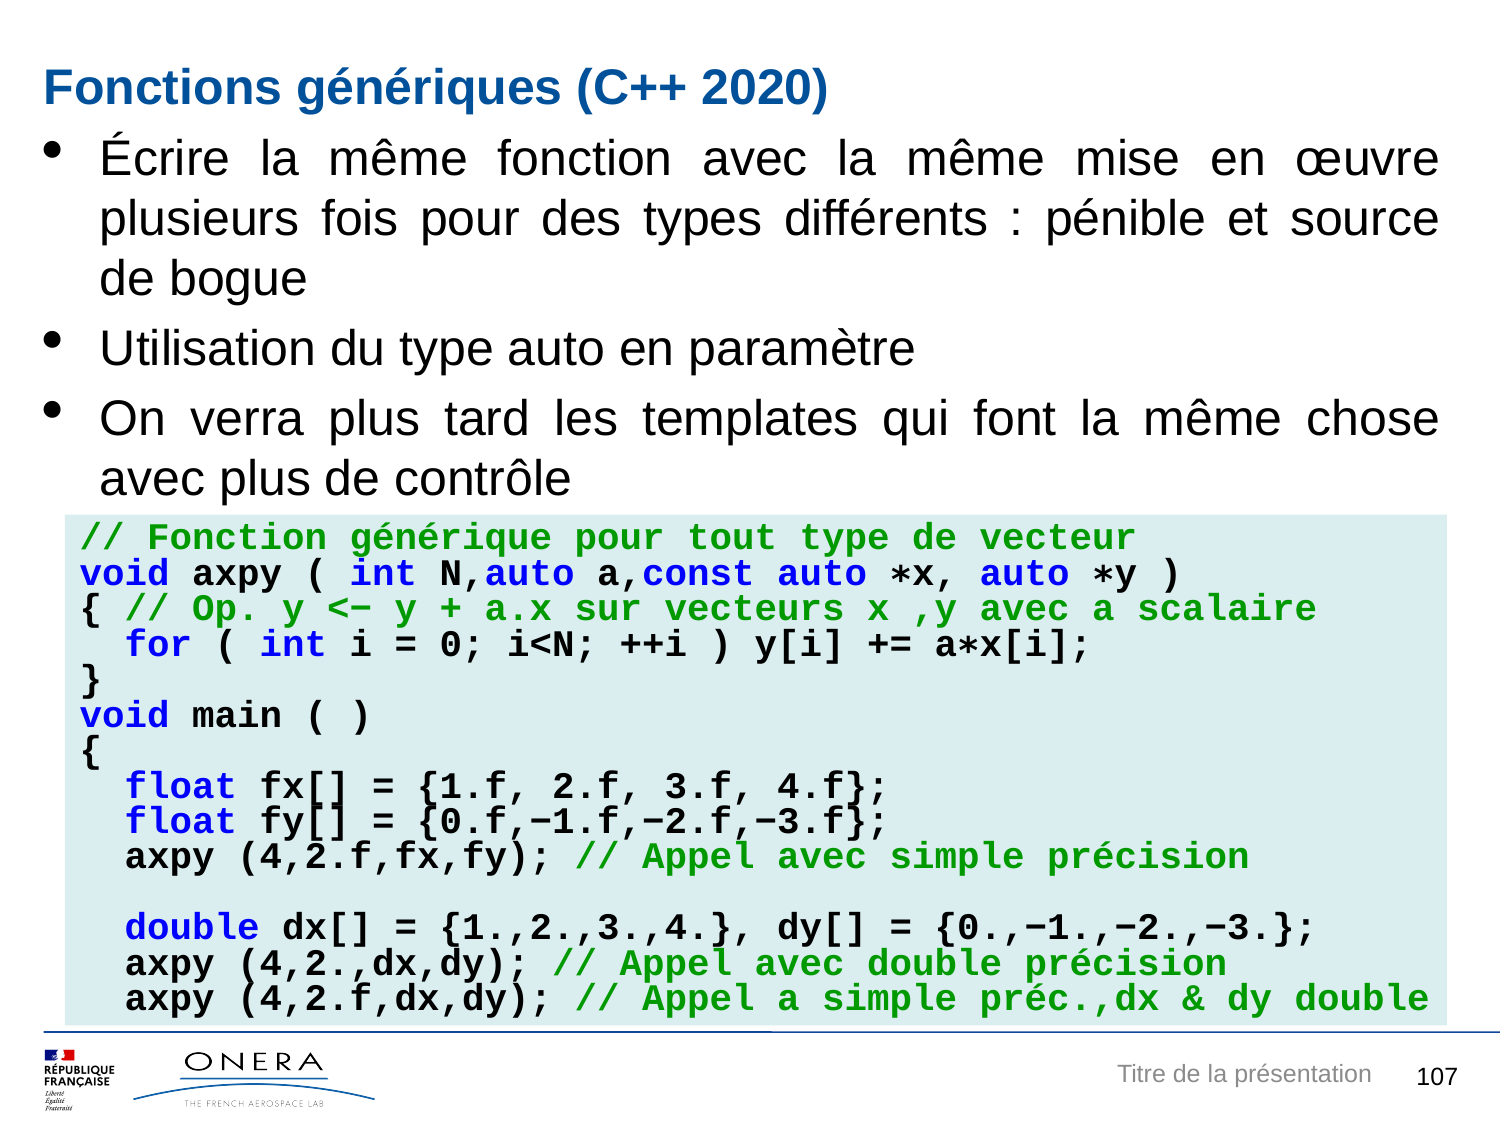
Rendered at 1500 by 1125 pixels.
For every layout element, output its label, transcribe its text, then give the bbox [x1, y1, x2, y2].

text_box Écrire la même fonction avec la même mise en œuvre plusieurs fois pour des types différents : pénible et source de bogue Utilisation du type auto en paramètre On verra plus tard les templates qui font la même chose avec plus de contrôle [43, 125, 1441, 539]
text_box Fonctions génériques (C++ 2020) [43, 0, 1486, 169]
picture [133, 1052, 375, 1107]
picture [34, 1039, 125, 1121]
text_box // Fonction générique pour tout type de vecteur void axpy ( int N,auto a,const auto ∗x, auto ∗y ) { // Op. y <− y + a.x sur vecteurs x ,y avec a scalaire for ( int i = 0; i<N; ++i ) y[i] += a∗x[i]; } void main ( ) { float fx[] = {1.f, 2.f, 3.f, 4.f}; float fy[] = {0.f,−1.f,−2.f,−3.f}; axpy (4,2.f,fx,fy); // Appel avec simple précision double dx[] = {1.,2.,3.,4.}, dy[] = {0.,−1.,−2.,−3.}; axpy (4,2.,dx,dy); // Appel avec double précision axpy (4,2.f,dx,dy); // Appel a simple préc.,dx & dy double [64, 514, 1447, 1026]
text_box Titre de la présentation [466, 1042, 1388, 1103]
text_box 100 [1374, 1025, 1500, 1125]
